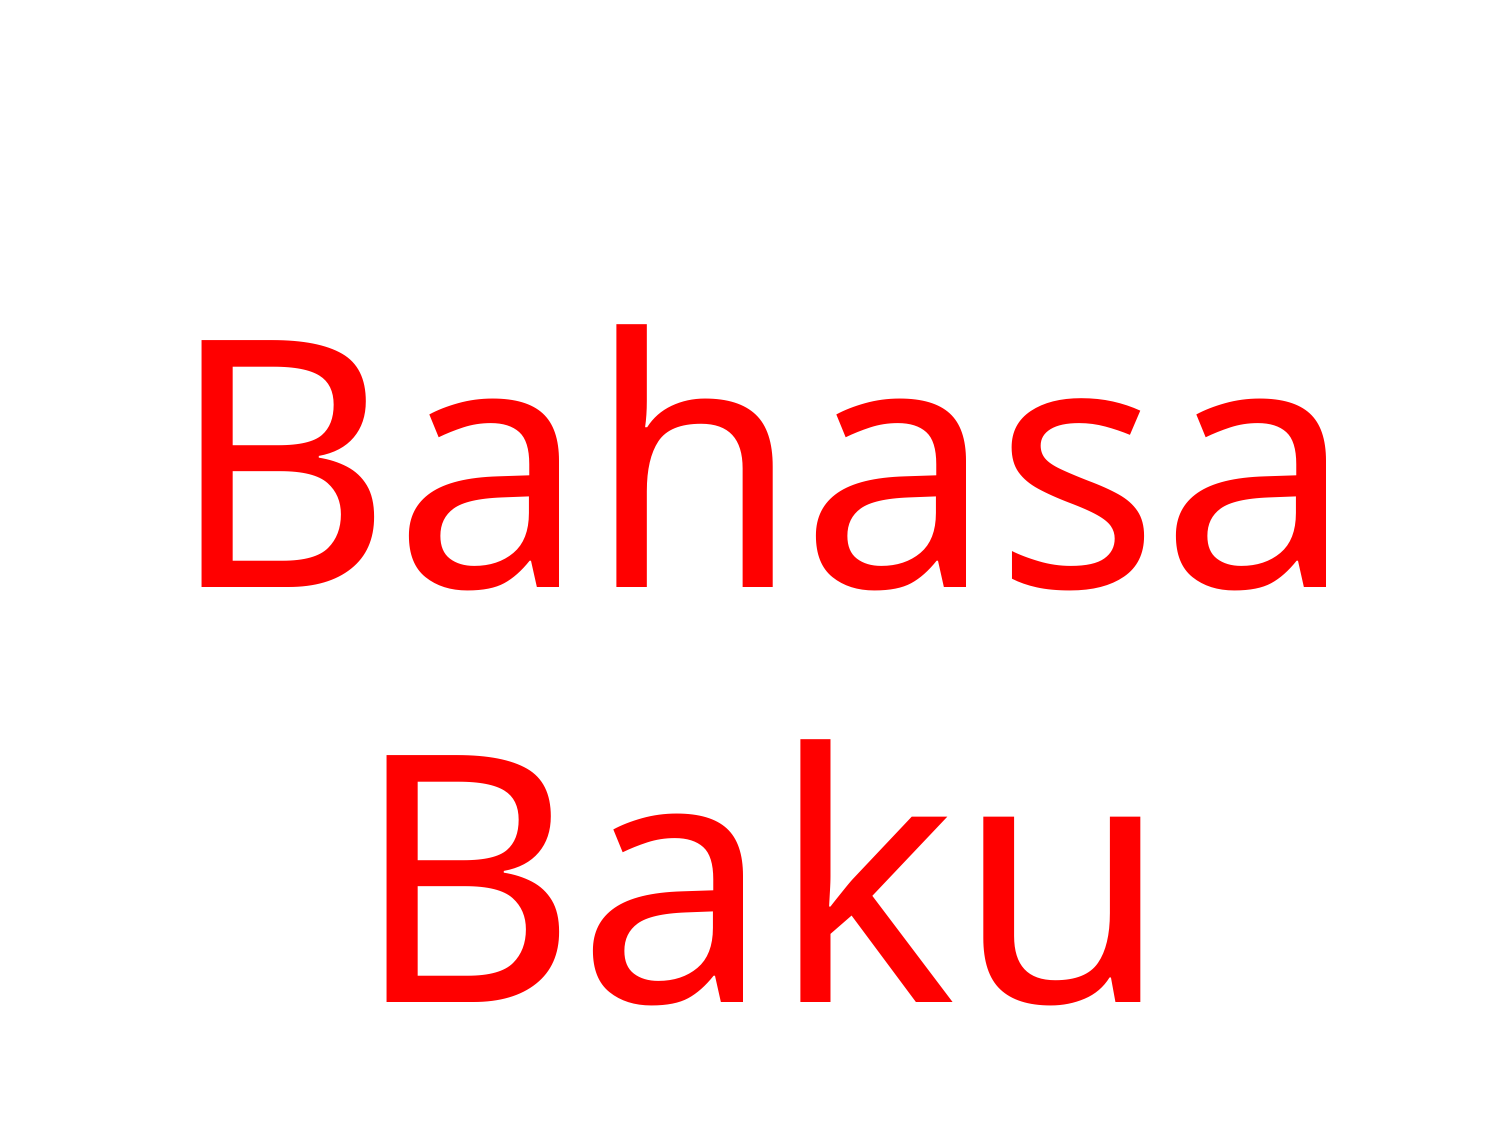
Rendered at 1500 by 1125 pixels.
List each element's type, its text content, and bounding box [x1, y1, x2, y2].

subtitle BahasaBaku [105, 234, 1418, 1055]
